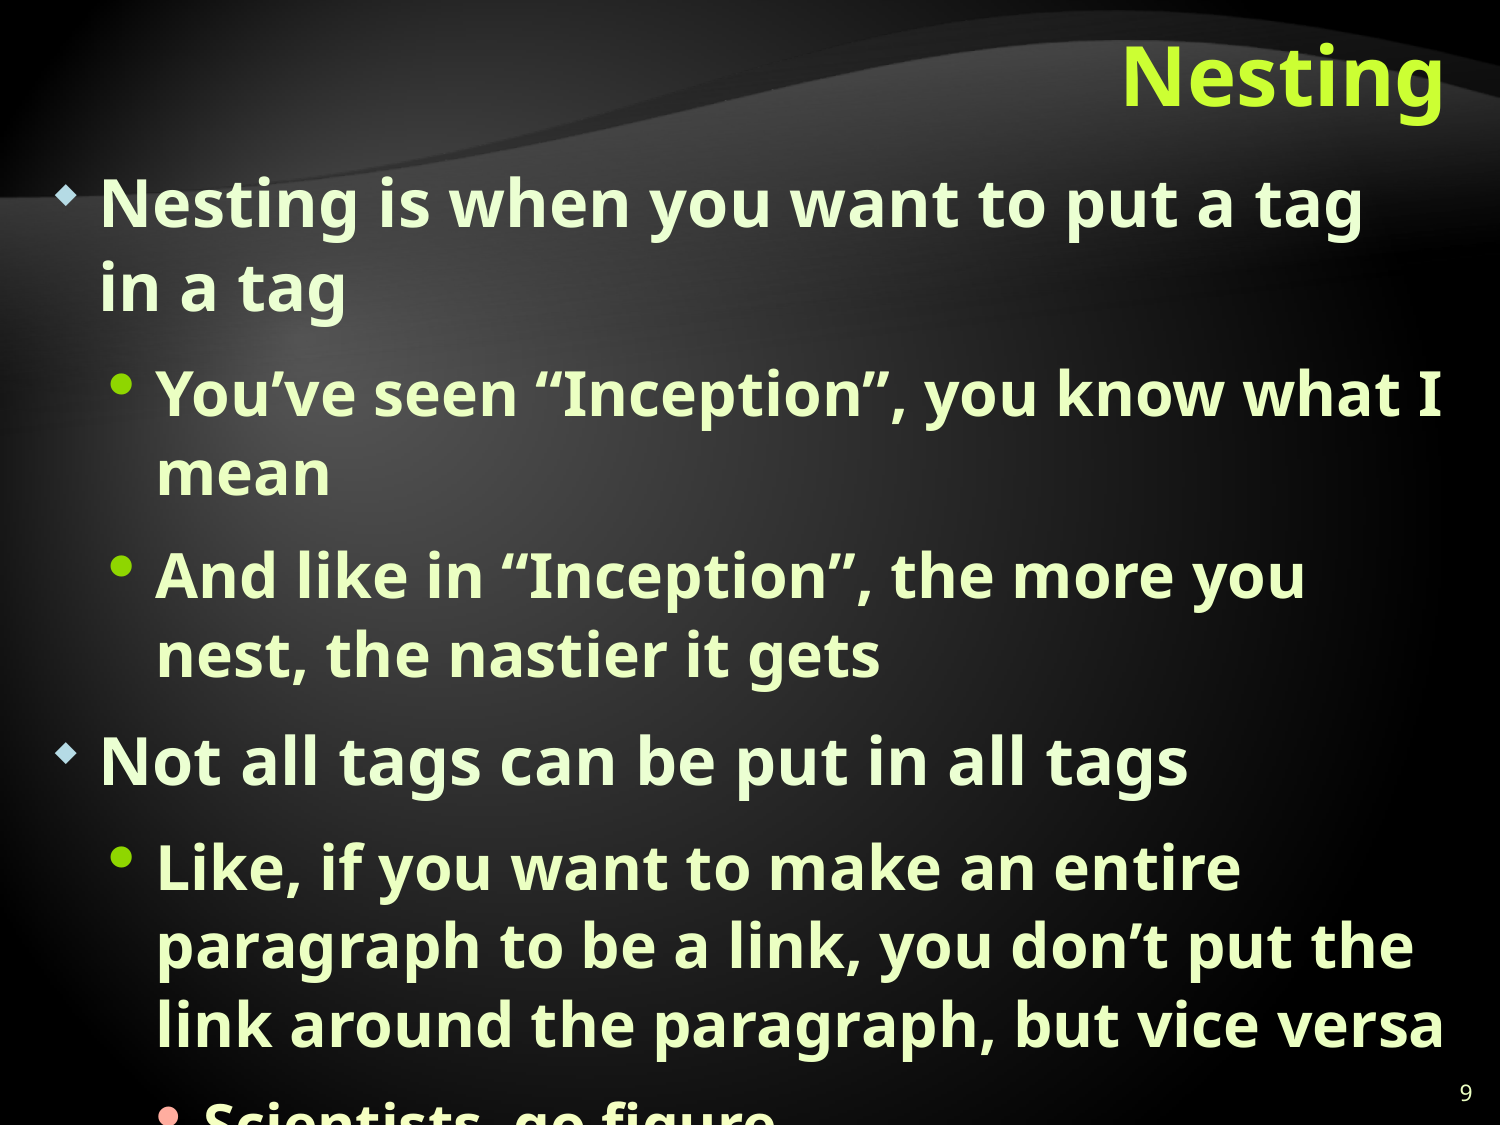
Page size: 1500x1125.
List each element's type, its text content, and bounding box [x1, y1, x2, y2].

list Nesting is when you want to put a tag in a tag You’ve seen “Inception”, you know what I mean And like in “Inception”, the more you nest, the nastier it gets Not all tags can be put in all tags Like, if you want to make an entire paragraph to be a link, you don’t put the link around the paragraph, but vice versa Scientists, go figure [37, 149, 1463, 1100]
title Nesting [300, 12, 1463, 149]
picture [0, 0, 1500, 1125]
slide_number 9 [1412, 1074, 1488, 1113]
